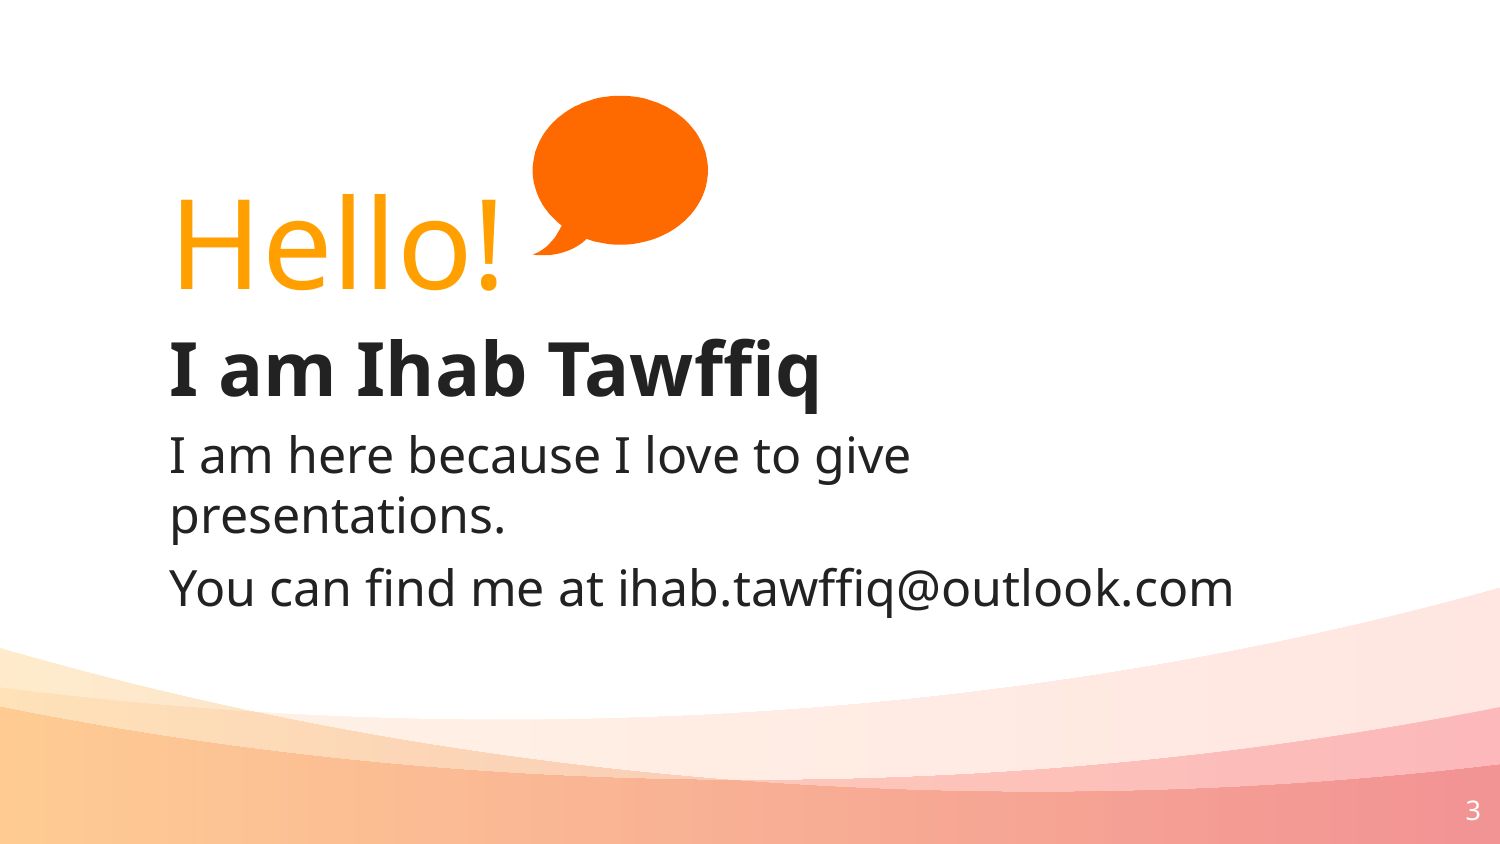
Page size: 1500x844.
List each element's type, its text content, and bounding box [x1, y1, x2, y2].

subtitle I am Ihab Tawffiq I am here because I love to give presentations. You can find me at ihab.tawffiq@outlook.com [169, 321, 1252, 631]
title Hello! [169, 124, 1252, 315]
slide_number 3 [1391, 779, 1482, 844]
text_box [532, 95, 708, 256]
